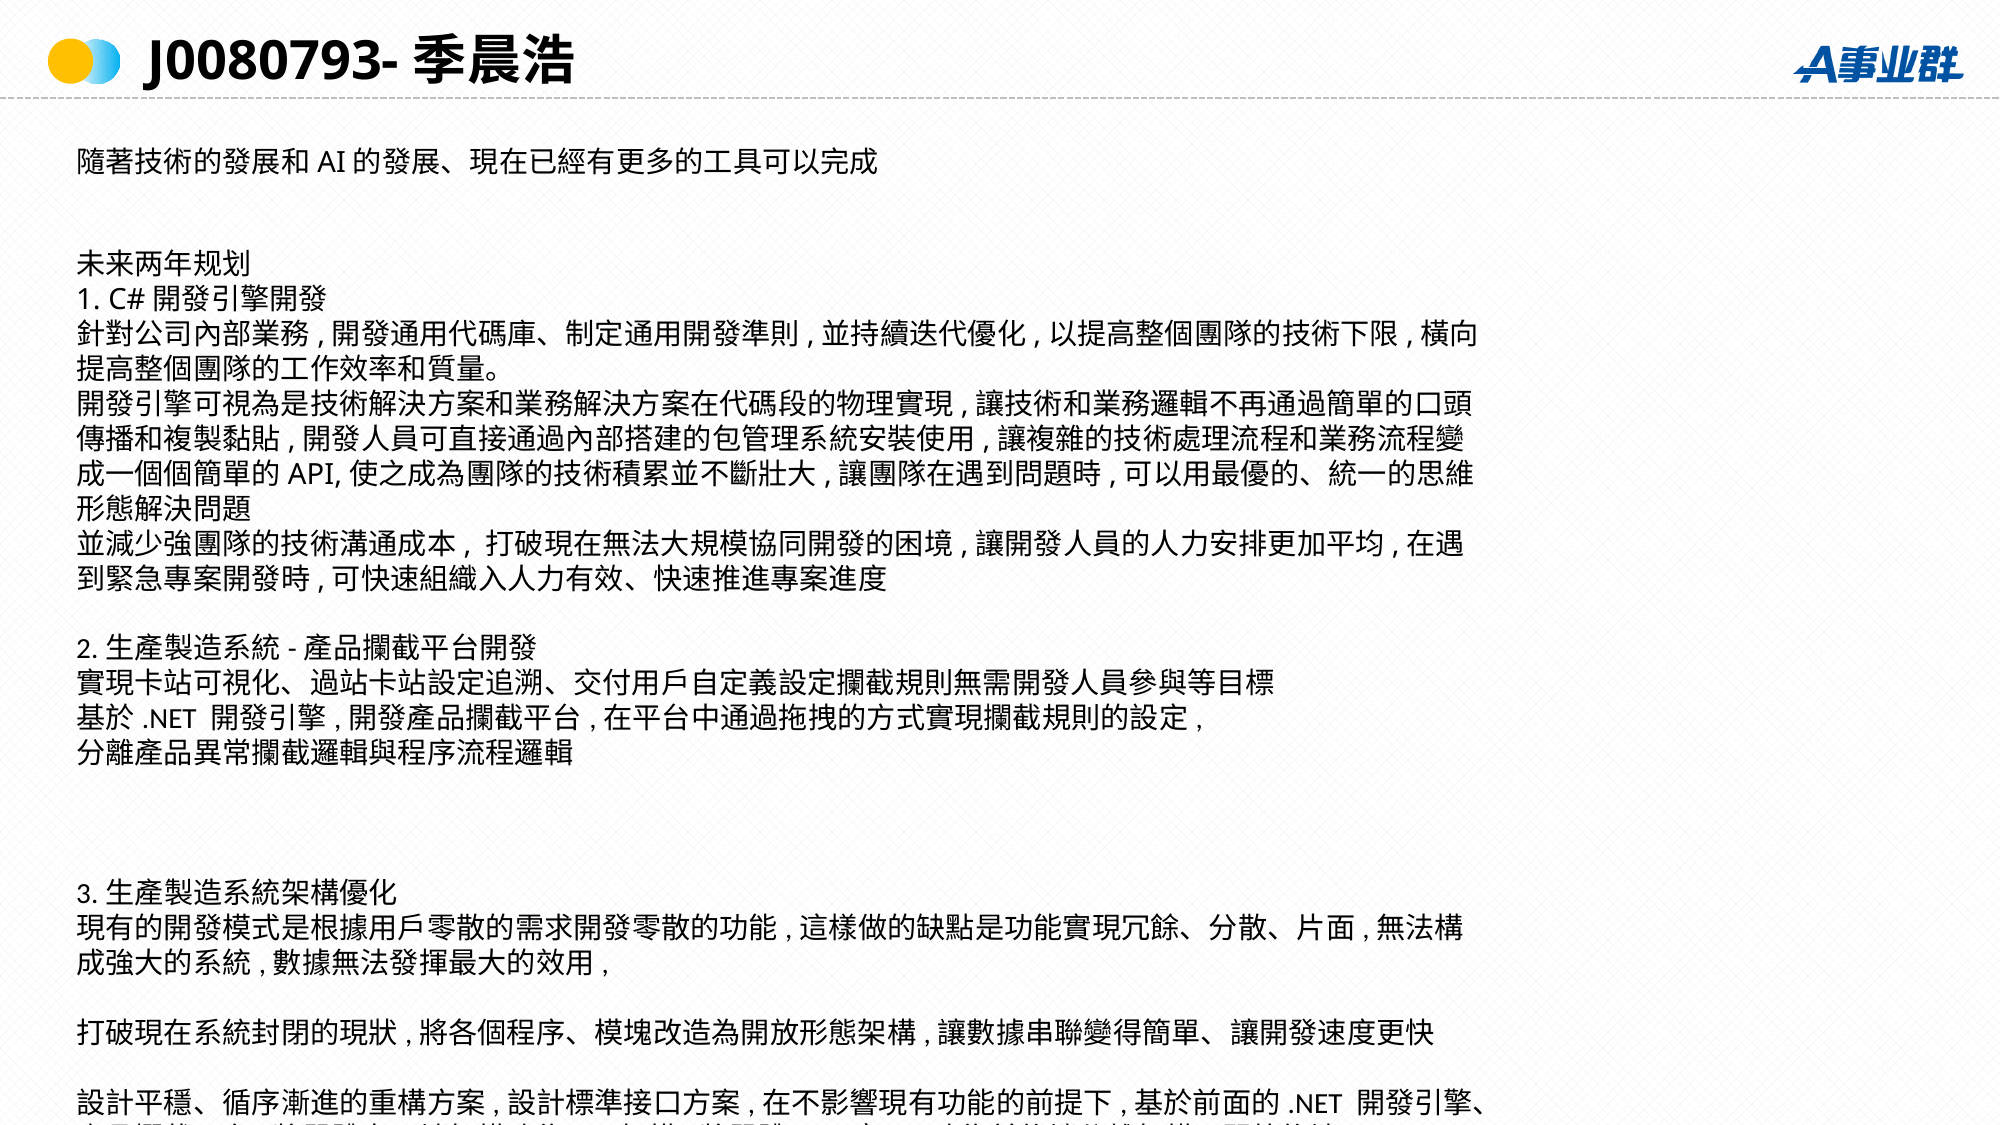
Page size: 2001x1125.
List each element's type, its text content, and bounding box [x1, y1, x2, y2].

text_box 隨著技術的發展和AI的發展、現在已經有更多的工具可以完成 [61, 135, 1770, 186]
text_box J0080793-季晨浩 [132, 17, 591, 98]
text_box 未来两年规划 1. C#開發引擎開發 針對公司內部業務,開發通用代碼庫、制定通用開發準則,並持續迭代優化,以提高整個團隊的技術下限,橫向提高整個團隊的工作效率和質量。 開發引擎可視為是技術解決方案和業務解決方案在代碼段的物理實現,讓技術和業務邏輯不再通過簡單的口頭傳播和複製黏貼,開發人員可直接通過內部搭建的包管理系統安裝使用,讓複雜的技術處理流程和業務流程變成一個個簡單的API,使之成為團隊的技術積累並不斷壯大,讓團隊在遇到問題時,可以用最優的、統一的思維形態解決問題 並減少強團隊的技術溝通成本, 打破現在無法大規模協同開發的困境,讓開發人員的人力安排更加平均,在遇到緊急專案開發時,可快速組織入人力有效、快速推進專案進度 2.生產製造系統-產品攔截平台開發 實現卡站可視化、過站卡站設定追溯、交付用戶自定義設定攔截規則無需開發人員參與等目標 基於.NET 開發引擎,開發產品攔截平台,在平台中通過拖拽的方式實現攔截規則的設定, 分離產品異常攔截邏輯與程序流程邏輯 3.生產製造系統架構優化 現有的開發模式是根據用戶零散的需求開發零散的功能,這樣做的缺點是功能實現冗餘、分散、片面,無法構成強大的系統,數據無法發揮最大的效用, 打破現在系統封閉的現狀,將各個程序、模塊改造為開放形態架構,讓數據串聯變得簡單、讓開發速度更快 設計平穩、循序漸進的重構方案,設計標準接口方案,在不影響現有功能的前提下,基於前面的.NET 開發引擎、產品攔截平台,將單體桌面端架構改為C/S架構,將單體web應用,改為前後端分離架構, 開放後端API 在現在AI的浪潮下通過n8n,dify等類似工具,可反轉現有的開發模式,讓應用層面的功能由用戶基於開放API進行組織,而不是由開發人員開發,開發人員專注於開發底層功能,以釋放更加多的開放人員專注於AI、大數據、物聯網等領域的開發工作,幫助公司加快全面智能化的腳步 3.生產製造系統及網絡通信架構優化設計,提升系統整體的穩定性、效率、開發速度、可維護性等方面 通過上述的目標的達成,在現在AI的浪潮下,通過n8n,dify等類似工具,可反轉現有的開發模式,讓應用層面的功能由用戶基於開放API進行組織,而不是由開發人員開發,開發人員專注於開發底層功能,以釋放更加多的開放人員專注於AI、大數據、物聯網等領域的開發工作,幫助公司加快全面智能化的腳步 [61, 237, 1508, 1125]
picture [1764, 28, 1992, 100]
